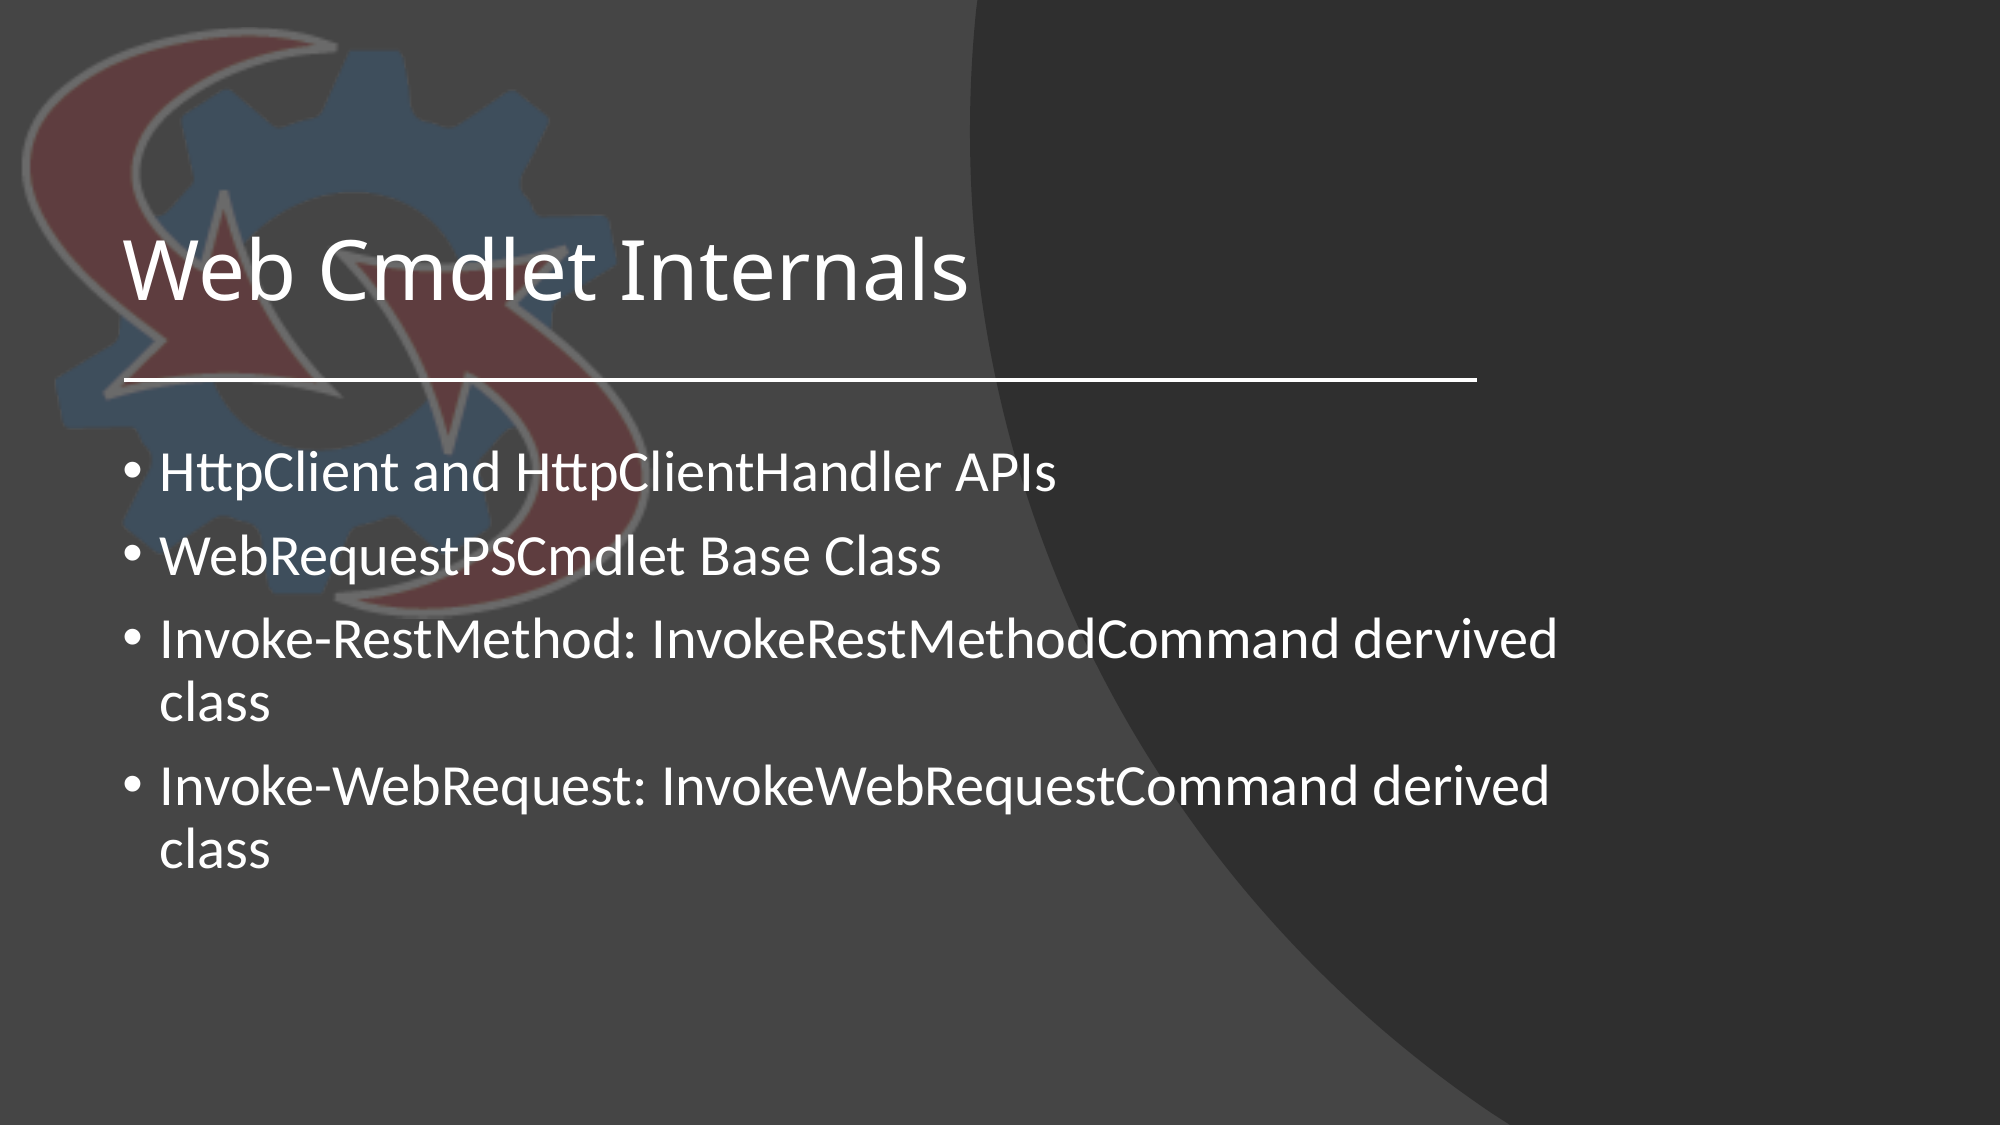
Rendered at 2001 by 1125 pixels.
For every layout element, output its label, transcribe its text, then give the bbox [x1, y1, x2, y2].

list HttpClient and HttpClientHandler APIs WebRequestPSCmdlet Base Class Invoke-RestMethod: InvokeRestMethodCommand dervived class Invoke-WebRequest: InvokeWebRequestCommand derived class [107, 433, 1586, 980]
title Web Cmdlet Internals [107, 59, 1586, 327]
text_box [971, 0, 2000, 1125]
